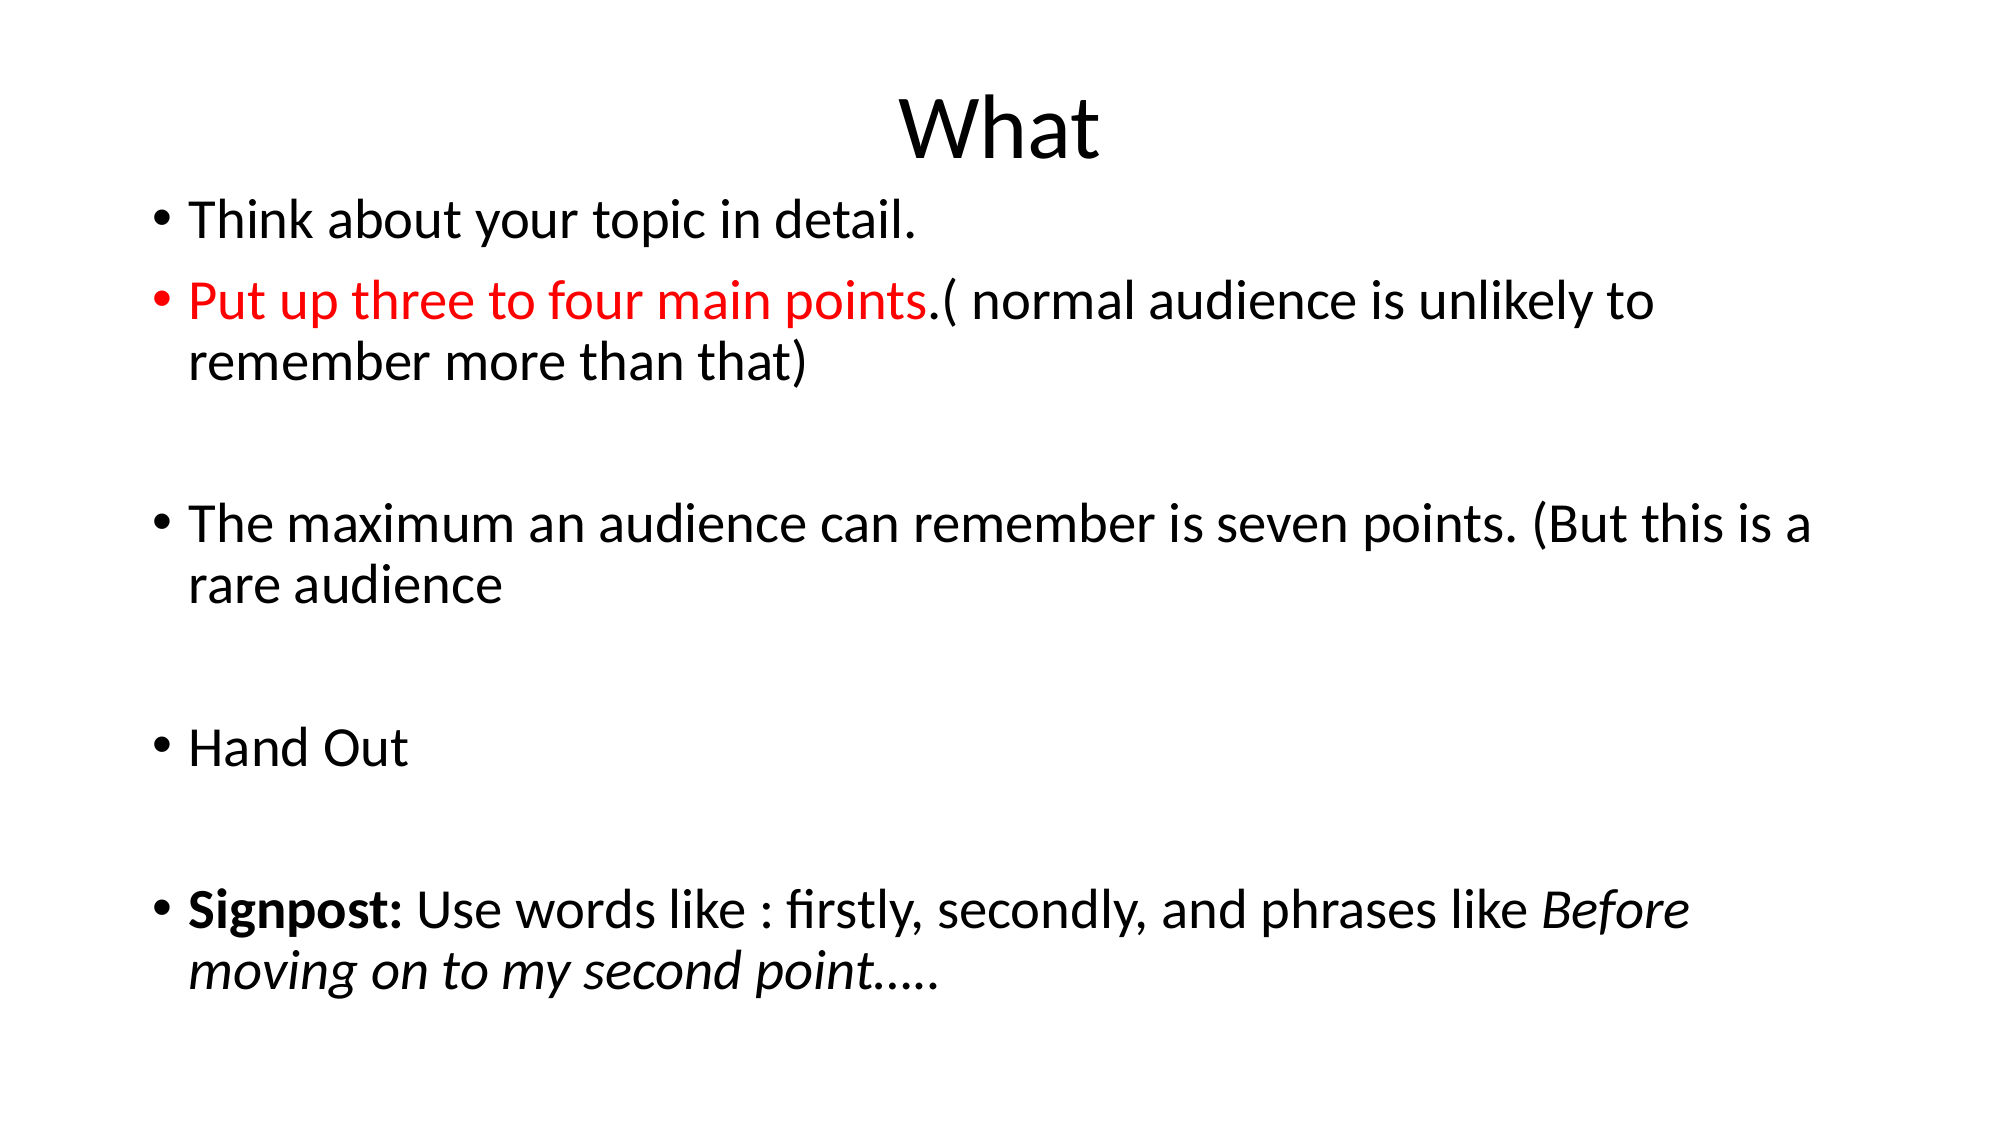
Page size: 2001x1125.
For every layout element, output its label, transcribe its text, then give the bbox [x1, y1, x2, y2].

title What [137, 59, 1863, 182]
list Think about your topic in detail. Put up three to four main points.( normal audience is unlikely to remember more than that) The maximum an audience can remember is seven points. (But this is a rare audience Hand Out Signpost: Use words like : firstly, secondly, and phrases like Before moving on to my second point….. [137, 182, 1863, 1014]
